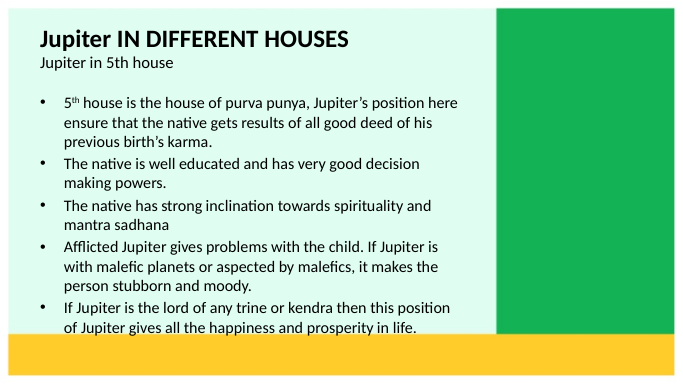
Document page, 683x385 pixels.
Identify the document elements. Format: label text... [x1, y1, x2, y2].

picture [0, 0, 683, 384]
list 5th house is the house of purva punya, Jupiter’s position here ensure that the native gets results of all good deed of his previous birth’s karma. The native is well educated and has very good decision making powers. The native has strong inclination towards spirituality and mantra sadhana Afflicted Jupiter gives problems with the child. If Jupiter is with malefic planets or aspected by malefics, it makes the person stubborn and moody. If Jupiter is the lord of any trine or kendra then this position of Jupiter gives all the happiness and prosperity in life. [34, 89, 467, 344]
title Jupiter IN DIFFERENT HOUSES Jupiter in 5th house [34, 15, 649, 80]
